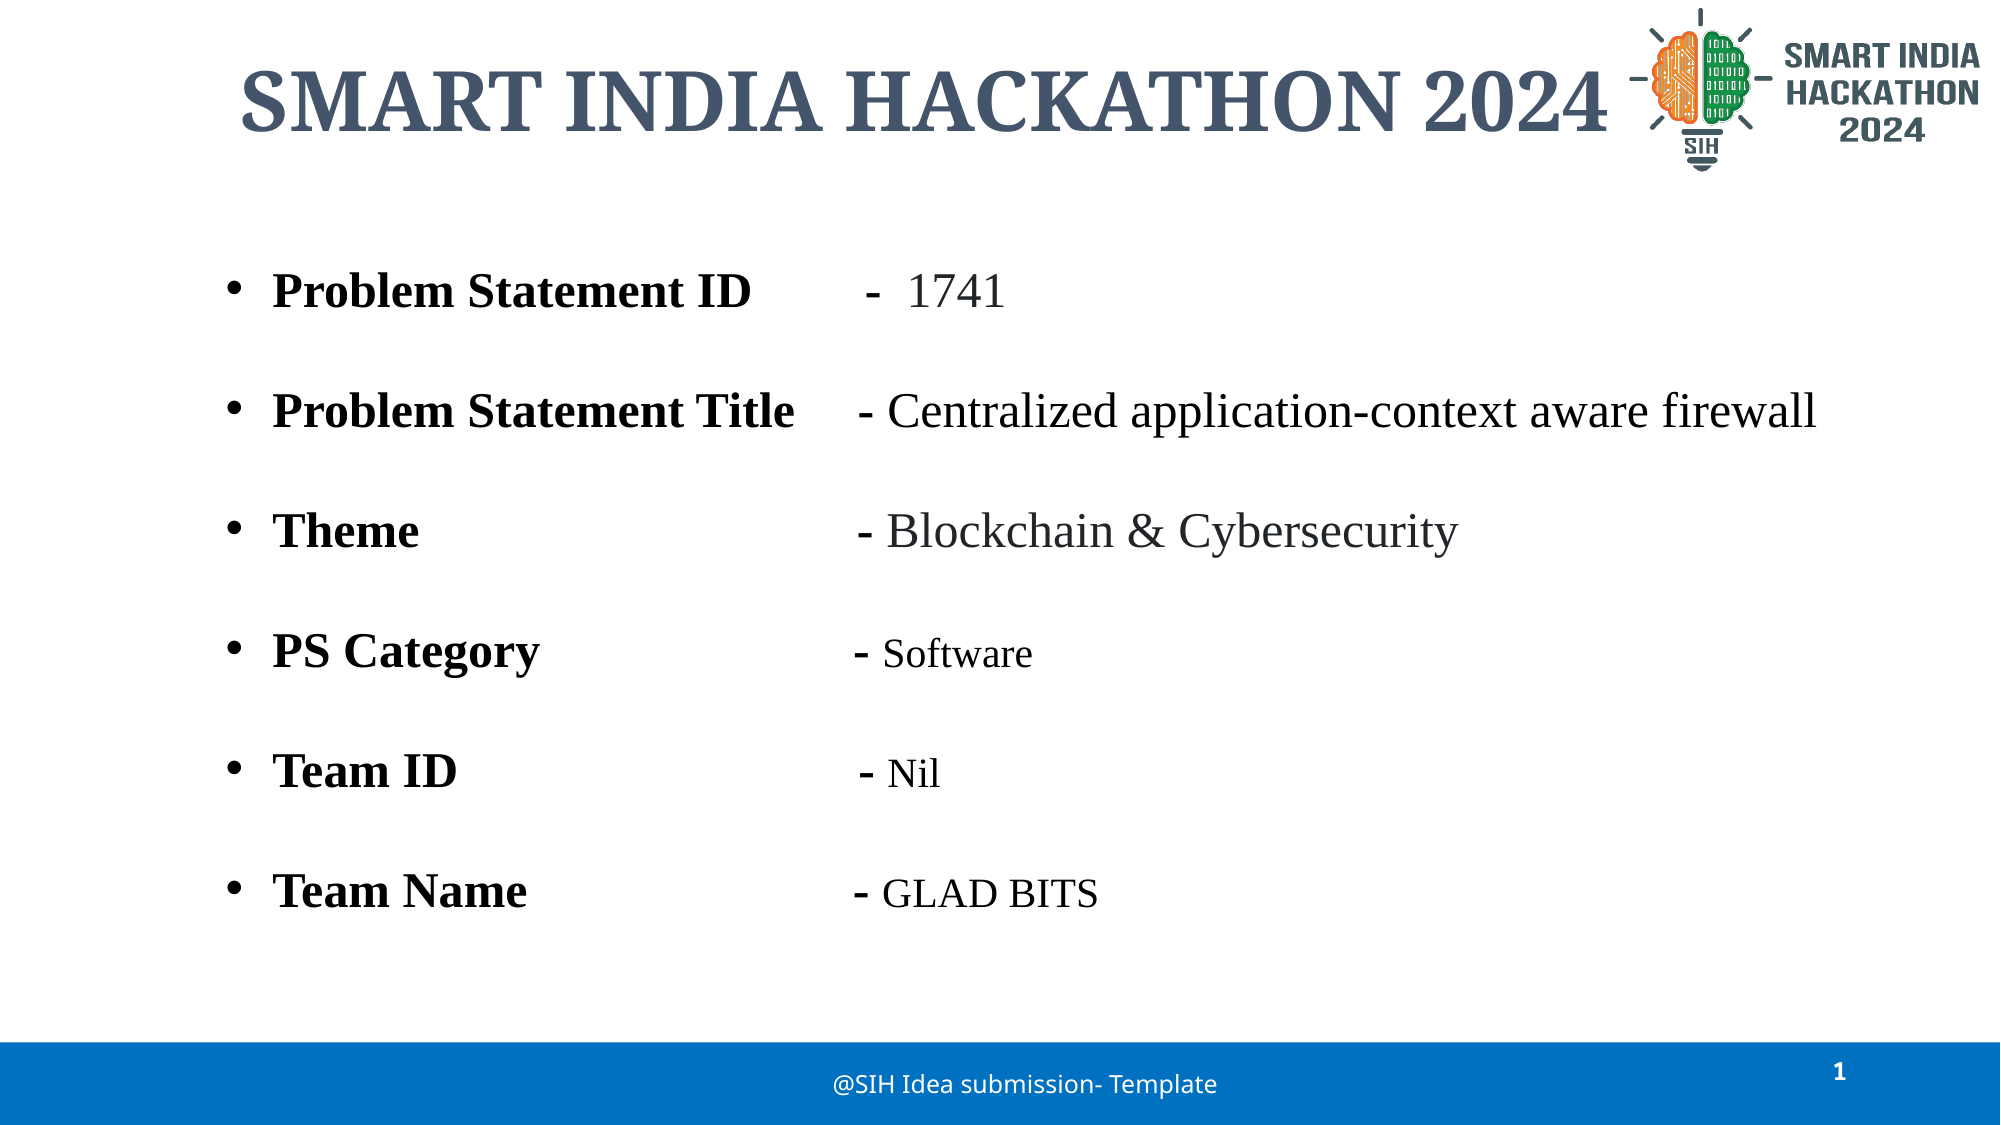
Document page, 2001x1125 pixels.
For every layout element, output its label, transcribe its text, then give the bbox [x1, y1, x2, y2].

text_box Problem Statement ID - 1741 Problem Statement Title - Centralized application-context aware firewall Theme - Blockchain & Cybersecurity PS Category - Software Team ID - Nil Team Name - GLAD BITS [210, 189, 1840, 925]
slide_number 1 [1412, 1042, 1863, 1103]
title SMART INDIA HACKATHON 2024 [75, 31, 1619, 158]
picture [1619, 0, 1989, 189]
text_box [0, 1042, 2000, 1125]
footer @SIH Idea submission- Template [762, 1053, 1289, 1114]
